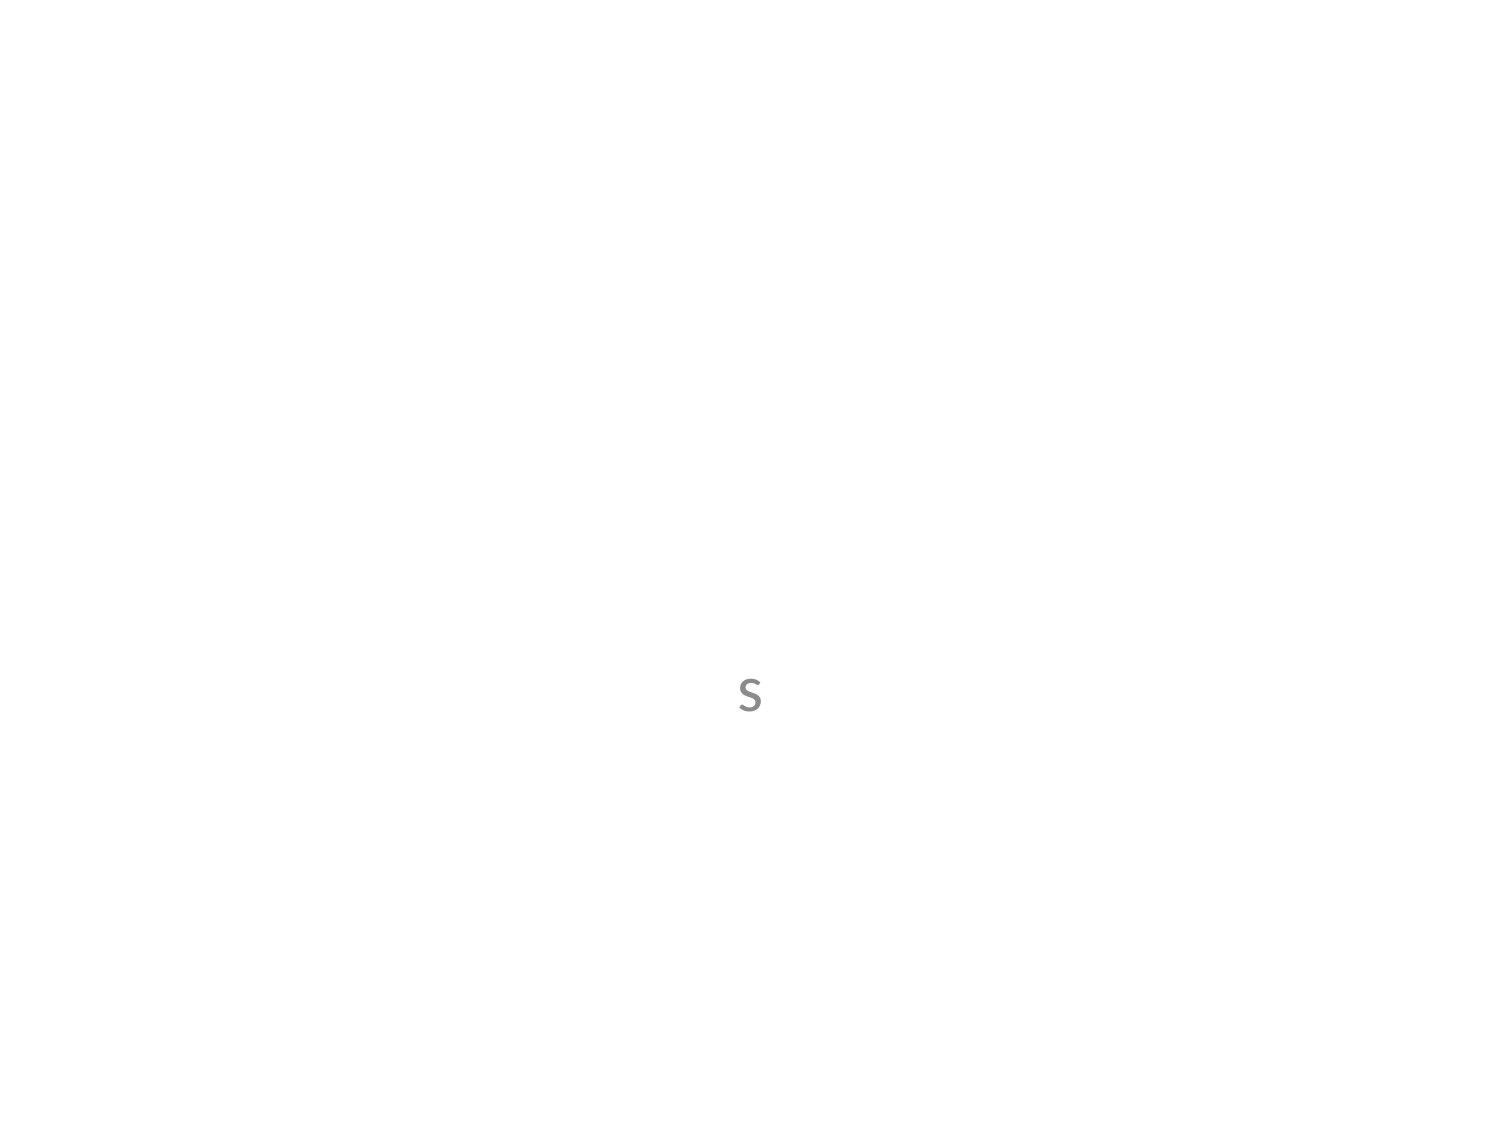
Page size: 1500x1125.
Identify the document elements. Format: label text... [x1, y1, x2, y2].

subtitle s [225, 637, 1275, 925]
